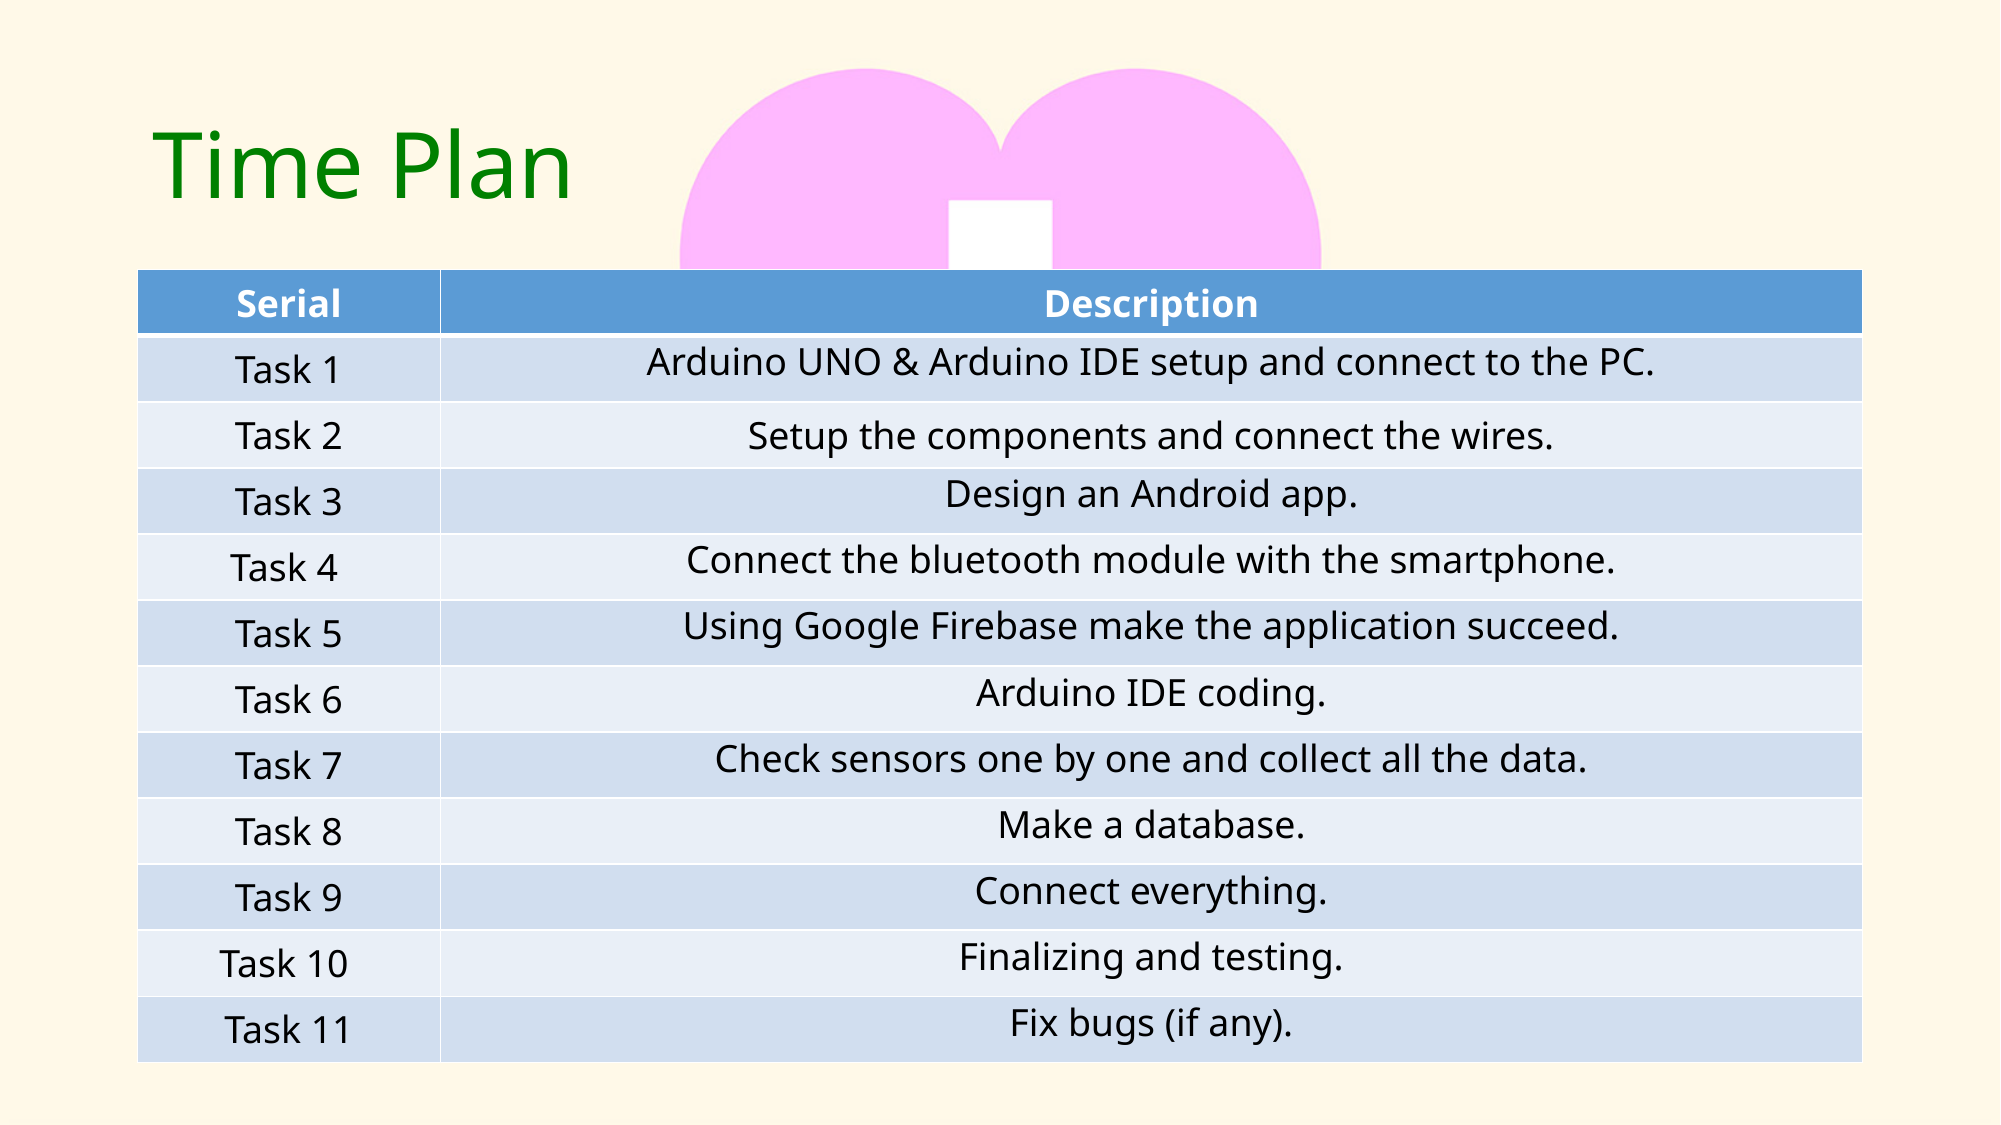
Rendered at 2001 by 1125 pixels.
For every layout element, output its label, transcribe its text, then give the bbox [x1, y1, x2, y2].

table_cell Task 1 [138, 338, 440, 401]
table_cell Task 9 [138, 865, 440, 929]
table_cell Check sensors one by one and collect all the data. [441, 733, 1862, 797]
table_cell Arduino IDE coding. [441, 667, 1862, 731]
table_cell Make a database. [441, 799, 1862, 863]
table_cell Task 5 [138, 601, 440, 665]
table_header Serial [138, 270, 440, 333]
table_cell Task 6 [138, 667, 440, 731]
table_cell Connect the bluetooth module with the smartphone. [441, 535, 1862, 599]
table_cell Task 7 [138, 733, 440, 797]
table_cell Task 11 [138, 997, 440, 1062]
table_cell Using Google Firebase make the application succeed. [441, 601, 1862, 665]
table_cell Task 2 [138, 403, 440, 467]
table_header Description [441, 270, 1862, 333]
table_cell Arduino UNO & Arduino IDE setup and connect to the PC. [441, 338, 1862, 401]
table_cell Finalizing and testing. [441, 931, 1862, 996]
table_cell Connect everything. [441, 865, 1862, 929]
table_cell Design an Android app. [441, 469, 1862, 533]
table_cell Task 4 [138, 535, 440, 599]
title Time Plan [137, 59, 1863, 269]
table_cell Task 8 [138, 799, 440, 863]
table_cell Task 3 [138, 469, 440, 533]
table_cell Fix bugs (if any). [441, 997, 1862, 1062]
table_cell Task 10 [138, 931, 440, 996]
table_cell Setup the components and connect the wires. [441, 403, 1862, 467]
